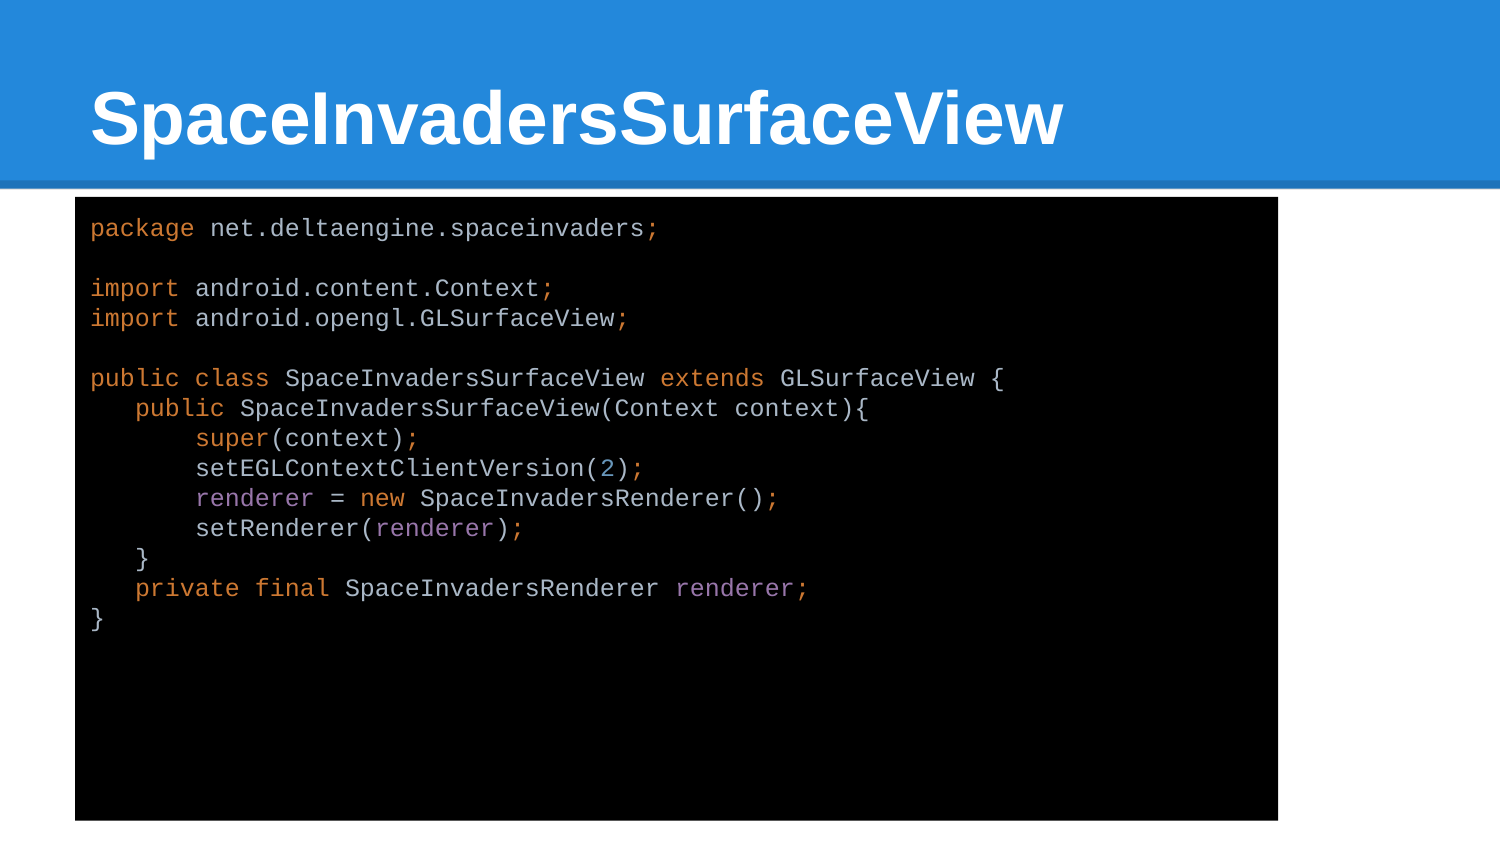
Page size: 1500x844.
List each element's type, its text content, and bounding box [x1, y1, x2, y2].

list package net.deltaengine.spaceinvaders; import android.content.Context; import android.opengl.GLSurfaceView; public class SpaceInvadersSurfaceView extends GLSurfaceView { public SpaceInvadersSurfaceView(Context context){ super(context); setEGLContextClientVersion(2); renderer = new SpaceInvadersRenderer(); setRenderer(renderer); } private final SpaceInvadersRenderer renderer; } [75, 196, 1279, 821]
title SpaceInvadersSurfaceView [75, 33, 1425, 175]
